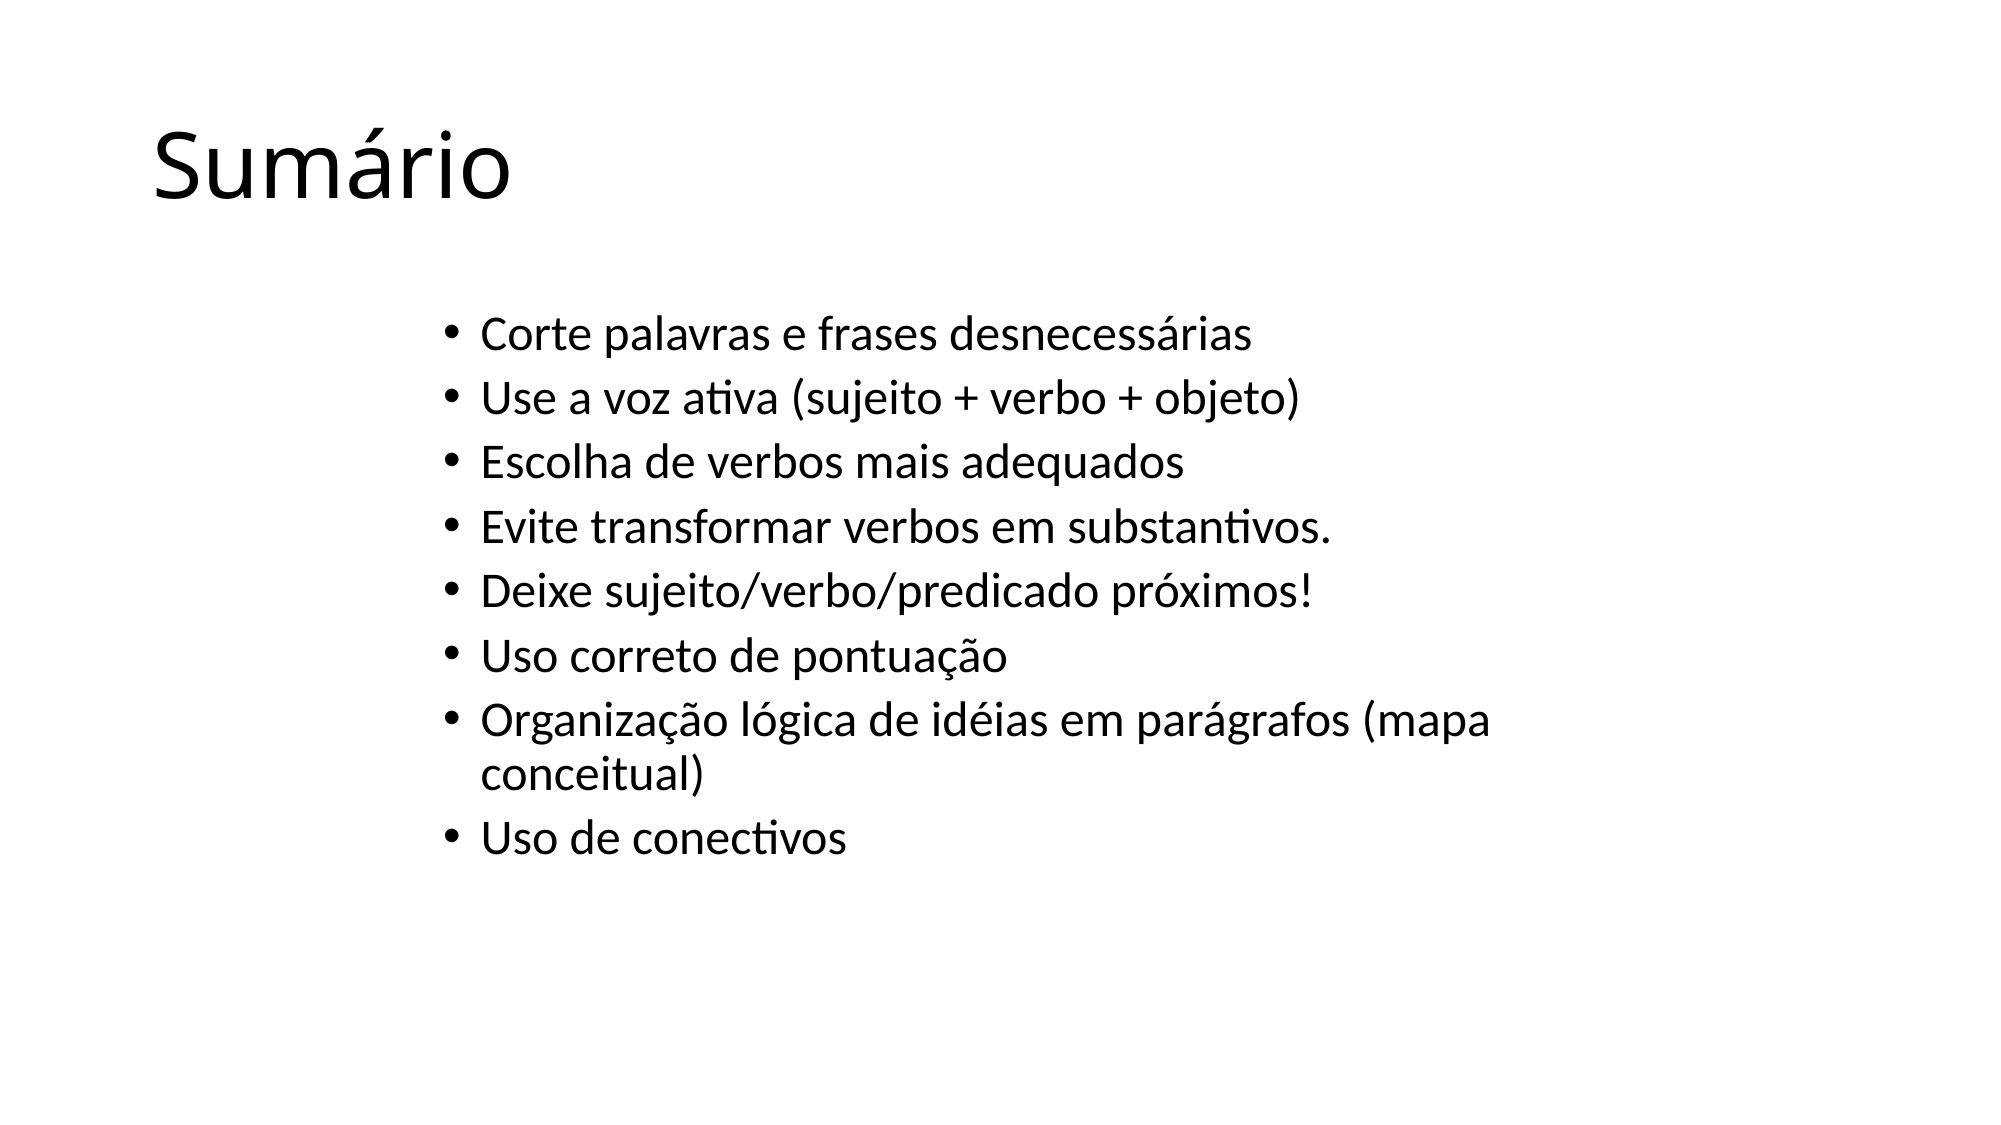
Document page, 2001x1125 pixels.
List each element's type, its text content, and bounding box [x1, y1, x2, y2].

list Corte palavras e frases desnecessárias Use a voz ativa (sujeito + verbo + objeto) Escolha de verbos mais adequados Evite transformar verbos em substantivos. Deixe sujeito/verbo/predicado próximos! Uso correto de pontuação Organização lógica de idéias em parágrafos (mapa conceitual) Uso de conectivos [353, 299, 1683, 925]
title Sumário [137, 59, 1863, 278]
